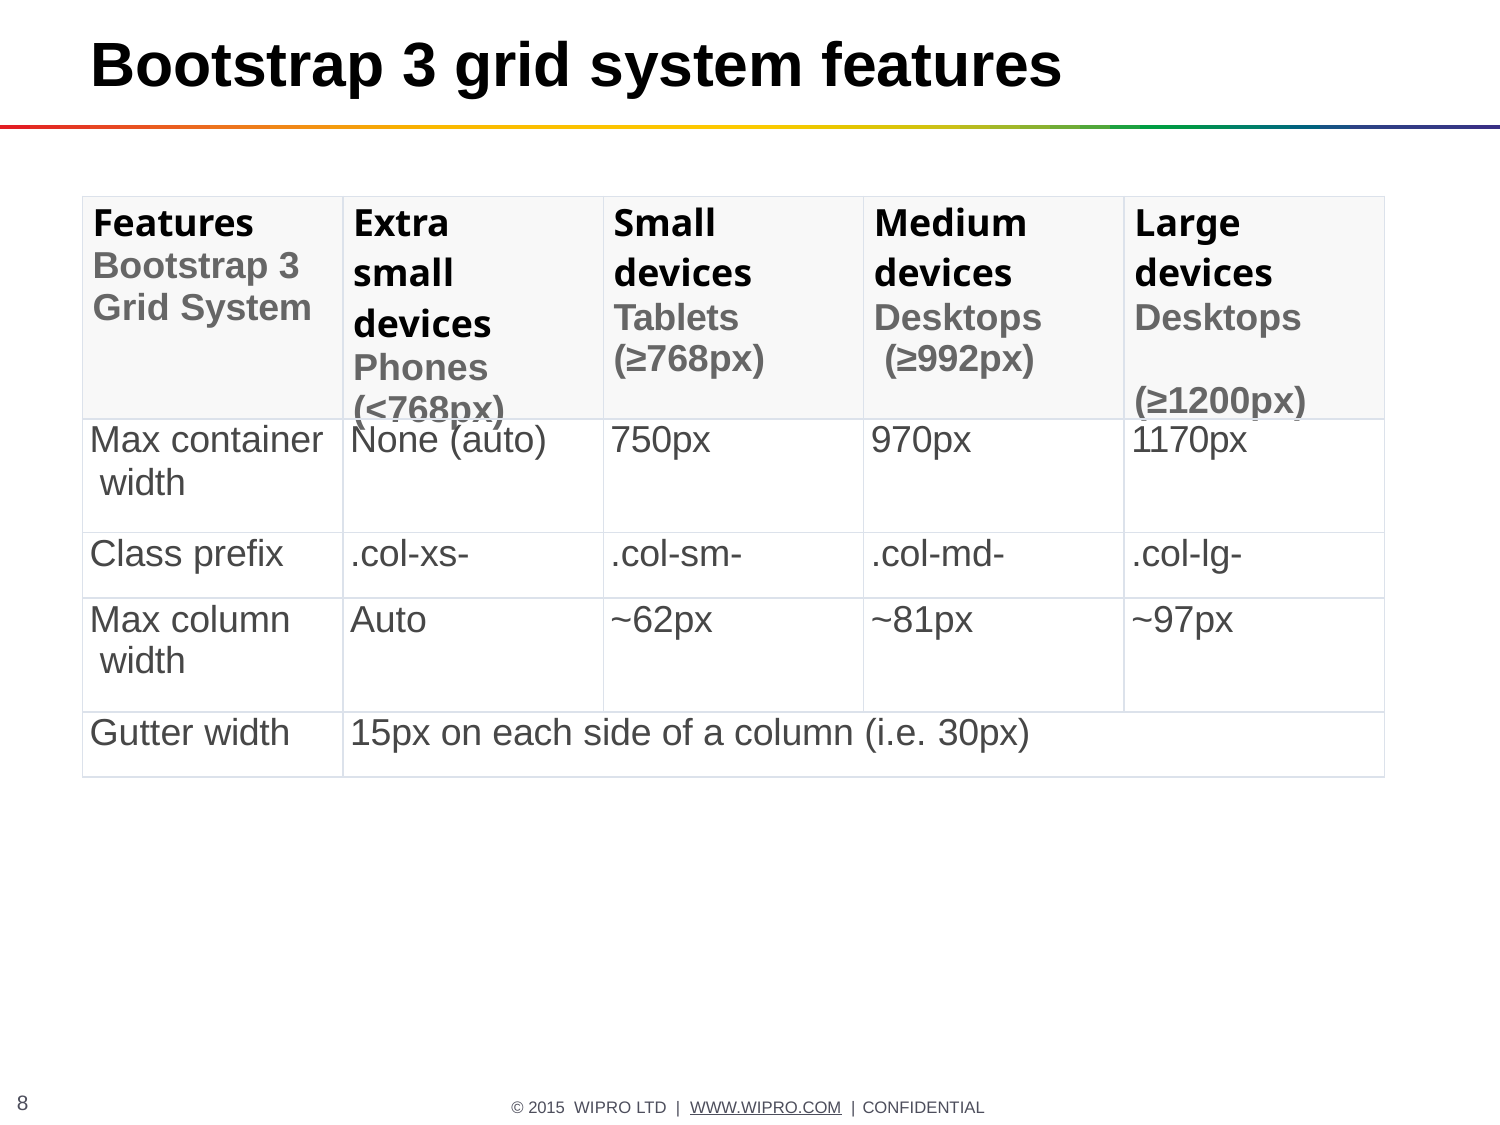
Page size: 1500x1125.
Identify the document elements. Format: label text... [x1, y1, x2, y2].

table_header Small devices Tablets (≥768px) [604, 197, 863, 418]
table_header Extra small devices Phones (<768px) [344, 197, 603, 418]
table_cell 750px [604, 420, 863, 532]
table_cell 1170px [1125, 420, 1384, 532]
table_cell .col-sm- [604, 533, 863, 597]
table_header Large devices Desktops (≥1200px) [1125, 197, 1384, 418]
table_cell None (auto) [344, 420, 603, 532]
table_cell Max container width [83, 420, 342, 532]
table_cell Gutter width [83, 713, 342, 776]
table_cell ~81px [864, 599, 1123, 711]
slide_number 10 [12, 1091, 44, 1125]
table_cell Max column width [83, 599, 342, 711]
table_cell 15px on each side of a column (i.e. 30px) [344, 713, 1384, 776]
table_cell .col-md- [864, 533, 1123, 597]
table_cell Class prefix [83, 533, 342, 597]
title Bootstrap 3 grid system features [69, 24, 1431, 213]
footer © 2015 WIPRO LTD | WWW.WIPRO.COM | CONFIDENTIAL [509, 1097, 991, 1125]
table_cell 970px [864, 420, 1123, 532]
table_header Medium devices Desktops (≥992px) [864, 197, 1123, 418]
table_cell ~97px [1125, 599, 1384, 711]
table_cell Auto [344, 599, 603, 711]
table_cell ~62px [604, 599, 863, 711]
table_cell .col-xs- [344, 533, 603, 597]
table_cell .col-lg- [1125, 533, 1384, 597]
table_header Features Bootstrap 3 Grid System [83, 197, 342, 418]
